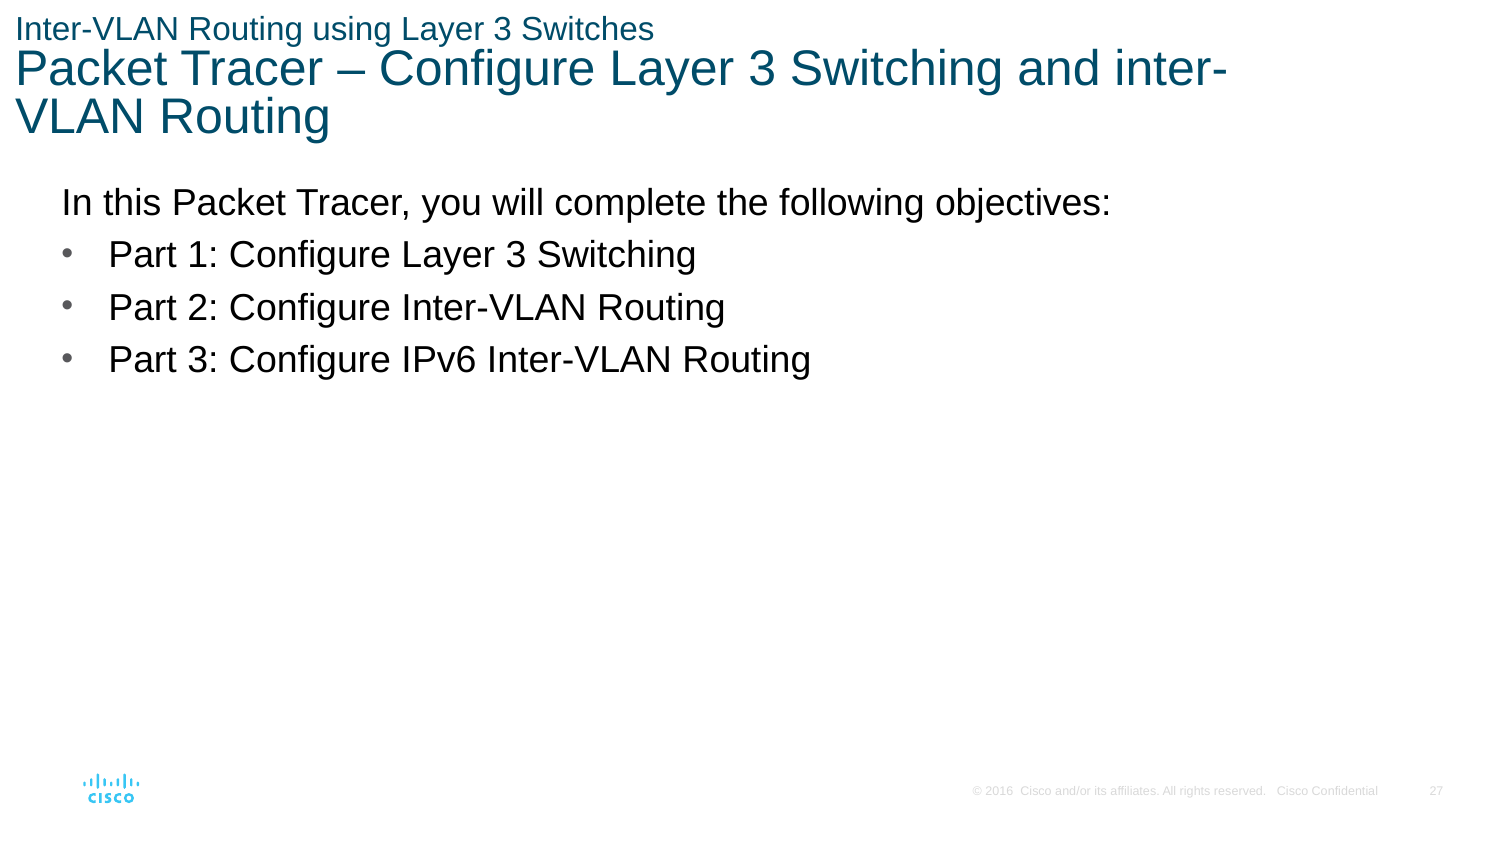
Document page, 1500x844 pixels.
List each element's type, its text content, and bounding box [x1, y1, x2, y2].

title Inter-VLAN Routing using Layer 3 Switches Packet Tracer – Configure Layer 3 Switching and inter-VLAN Routing [0, 19, 1369, 140]
list In this Packet Tracer, you will complete the following objectives: Part 1: Configure Layer 3 Switching Part 2: Configure Inter-VLAN Routing Part 3: Configure IPv6 Inter-VLAN Routing [46, 170, 1405, 753]
